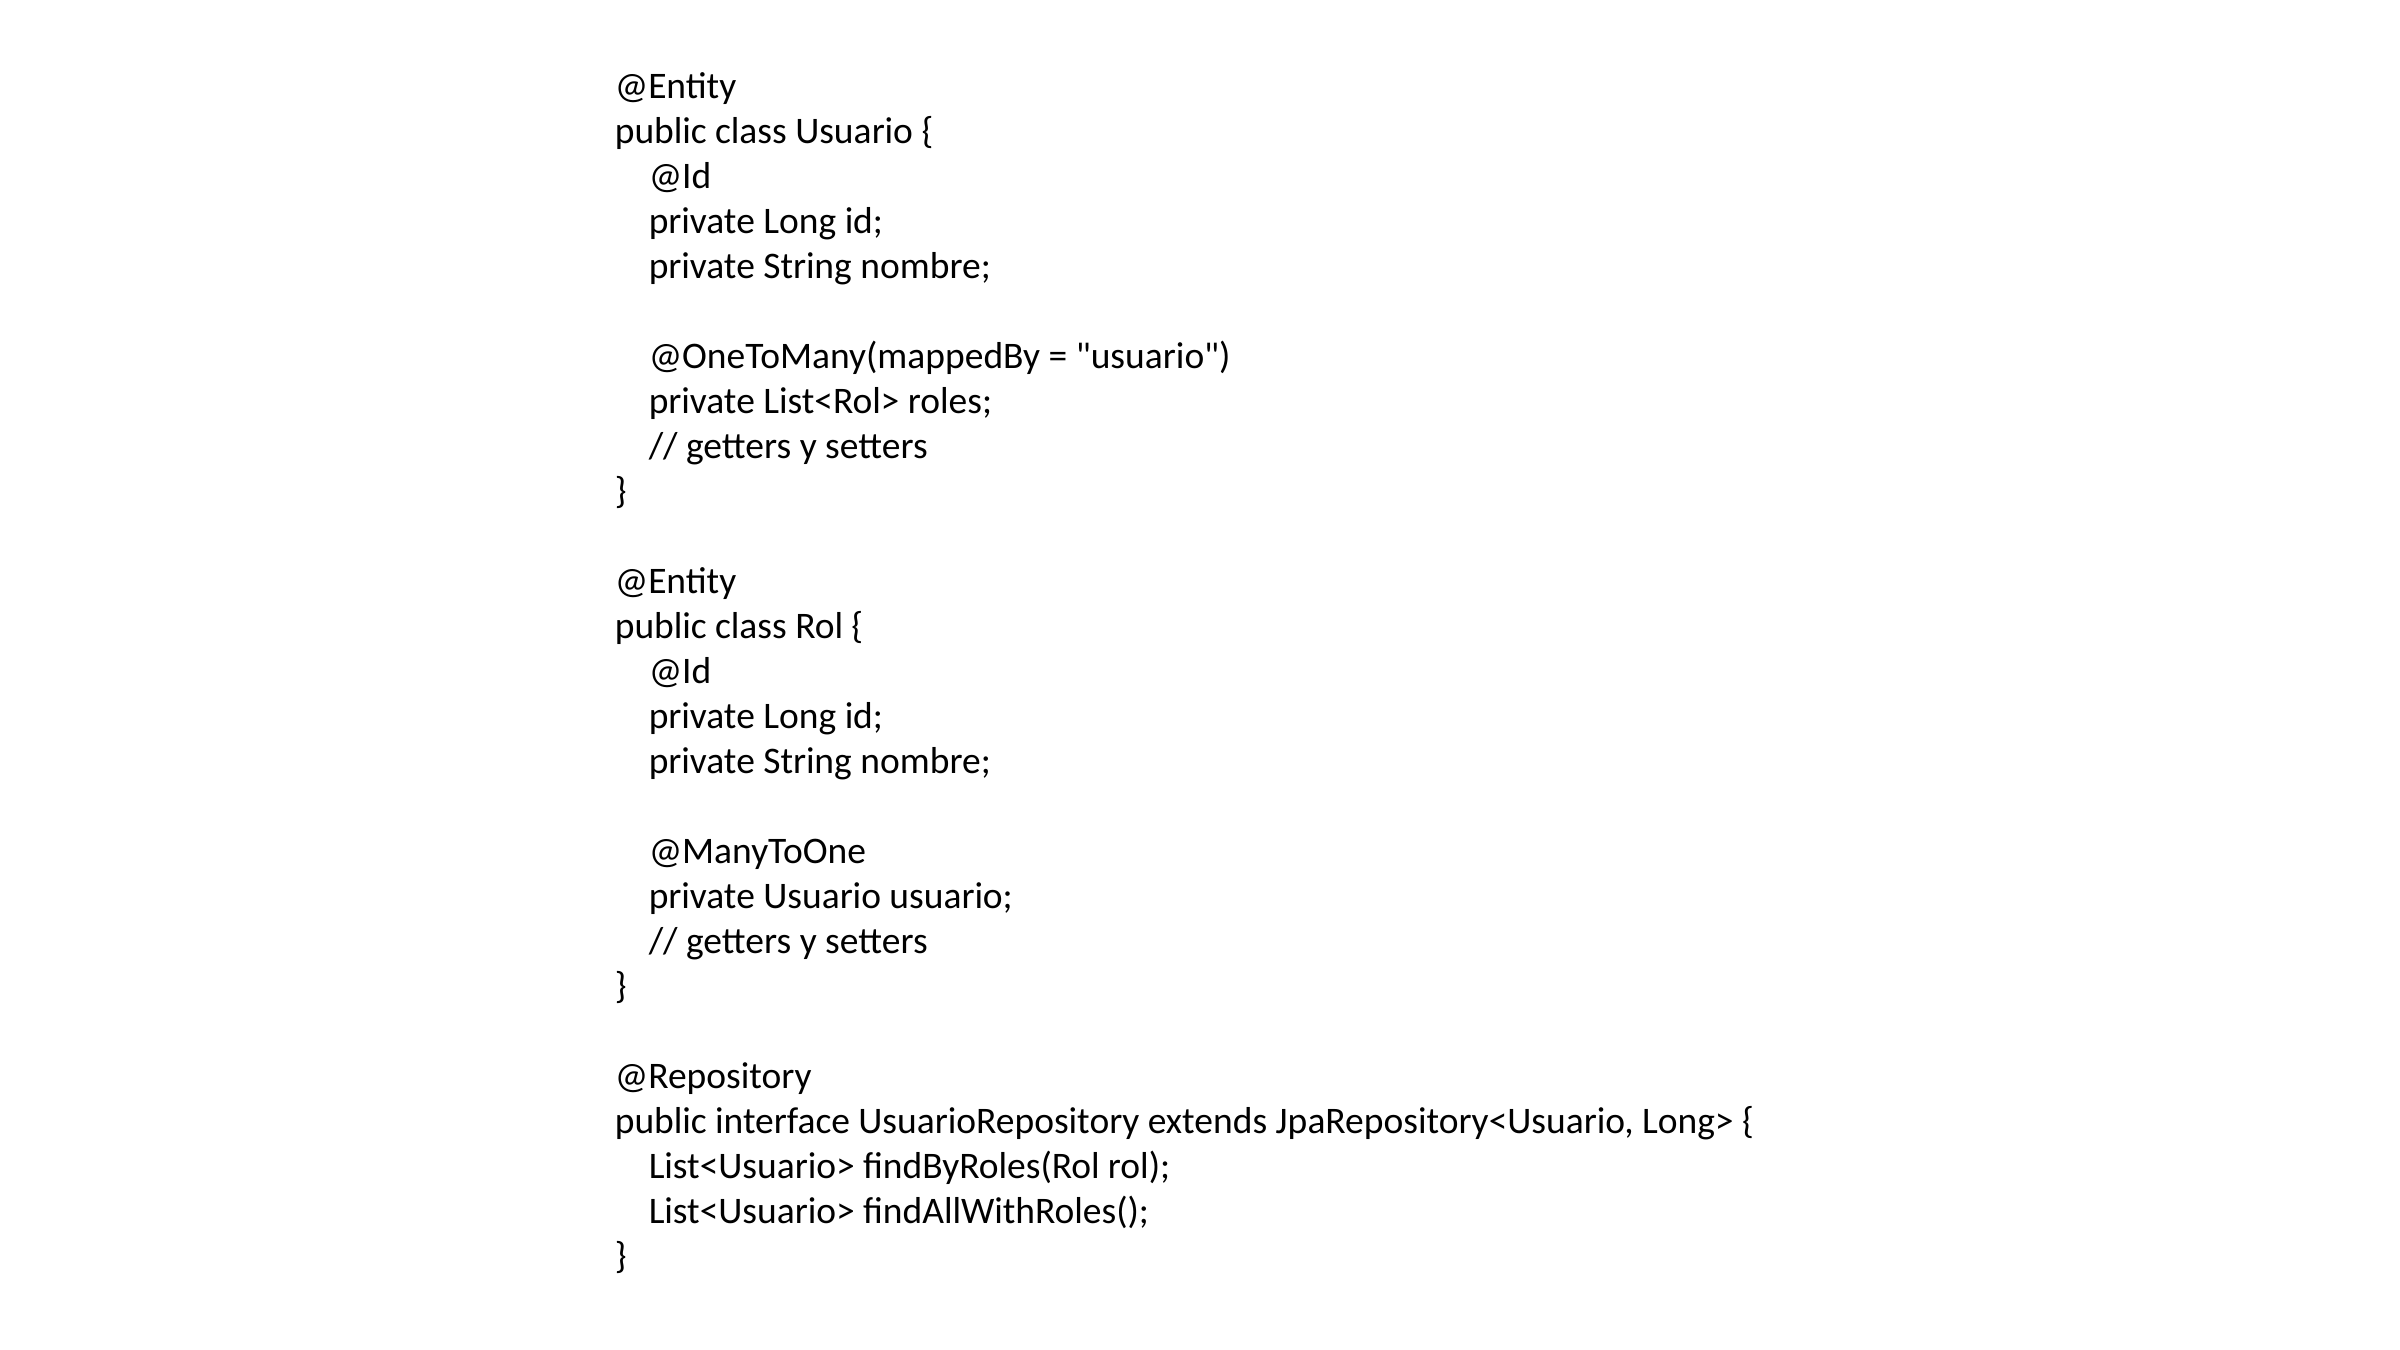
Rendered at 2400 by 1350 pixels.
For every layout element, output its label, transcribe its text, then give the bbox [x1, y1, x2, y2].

text_box @Entity public class Usuario { @Id private Long id; private String nombre; @OneToMany(mappedBy = "usuario") private List<Rol> roles; // getters y setters } @Entity public class Rol { @Id private Long id; private String nombre; @ManyToOne private Usuario usuario; // getters y setters } @Repository public interface UsuarioRepository extends JpaRepository<Usuario, Long> { List<Usuario> findByRoles(Rol rol); List<Usuario> findAllWithRoles(); } [599, 53, 1800, 1284]
